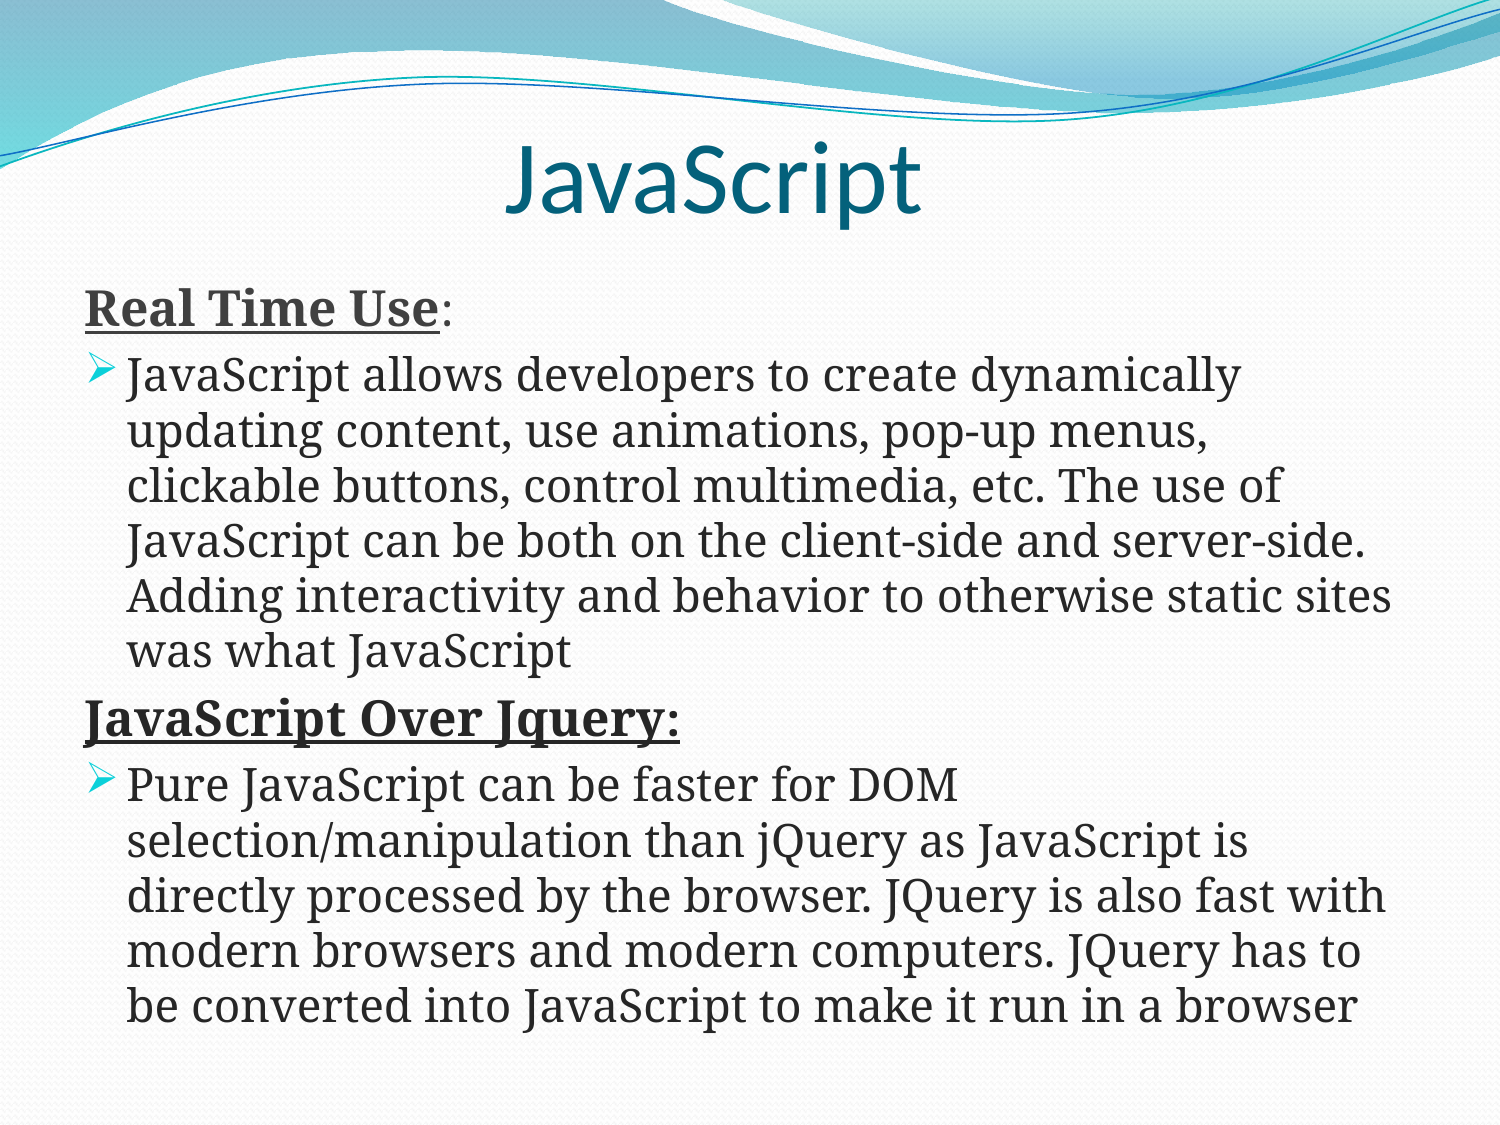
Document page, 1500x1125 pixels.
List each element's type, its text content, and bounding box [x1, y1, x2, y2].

title JavaScript [82, 46, 1432, 235]
list Real Time Use: JavaScript allows developers to create dynamically updating content, use animations, pop-up menus, clickable buttons, control multimedia, etc. The use of JavaScript can be both on the client-side and server-side. Adding interactivity and behavior to otherwise static sites was what JavaScript JavaScript Over Jquery: Pure JavaScript can be faster for DOM selection/manipulation than jQuery as JavaScript is directly processed by the browser. JQuery is also fast with modern browsers and modern computers. JQuery has to be converted into JavaScript to make it run in a browser [70, 269, 1421, 1041]
